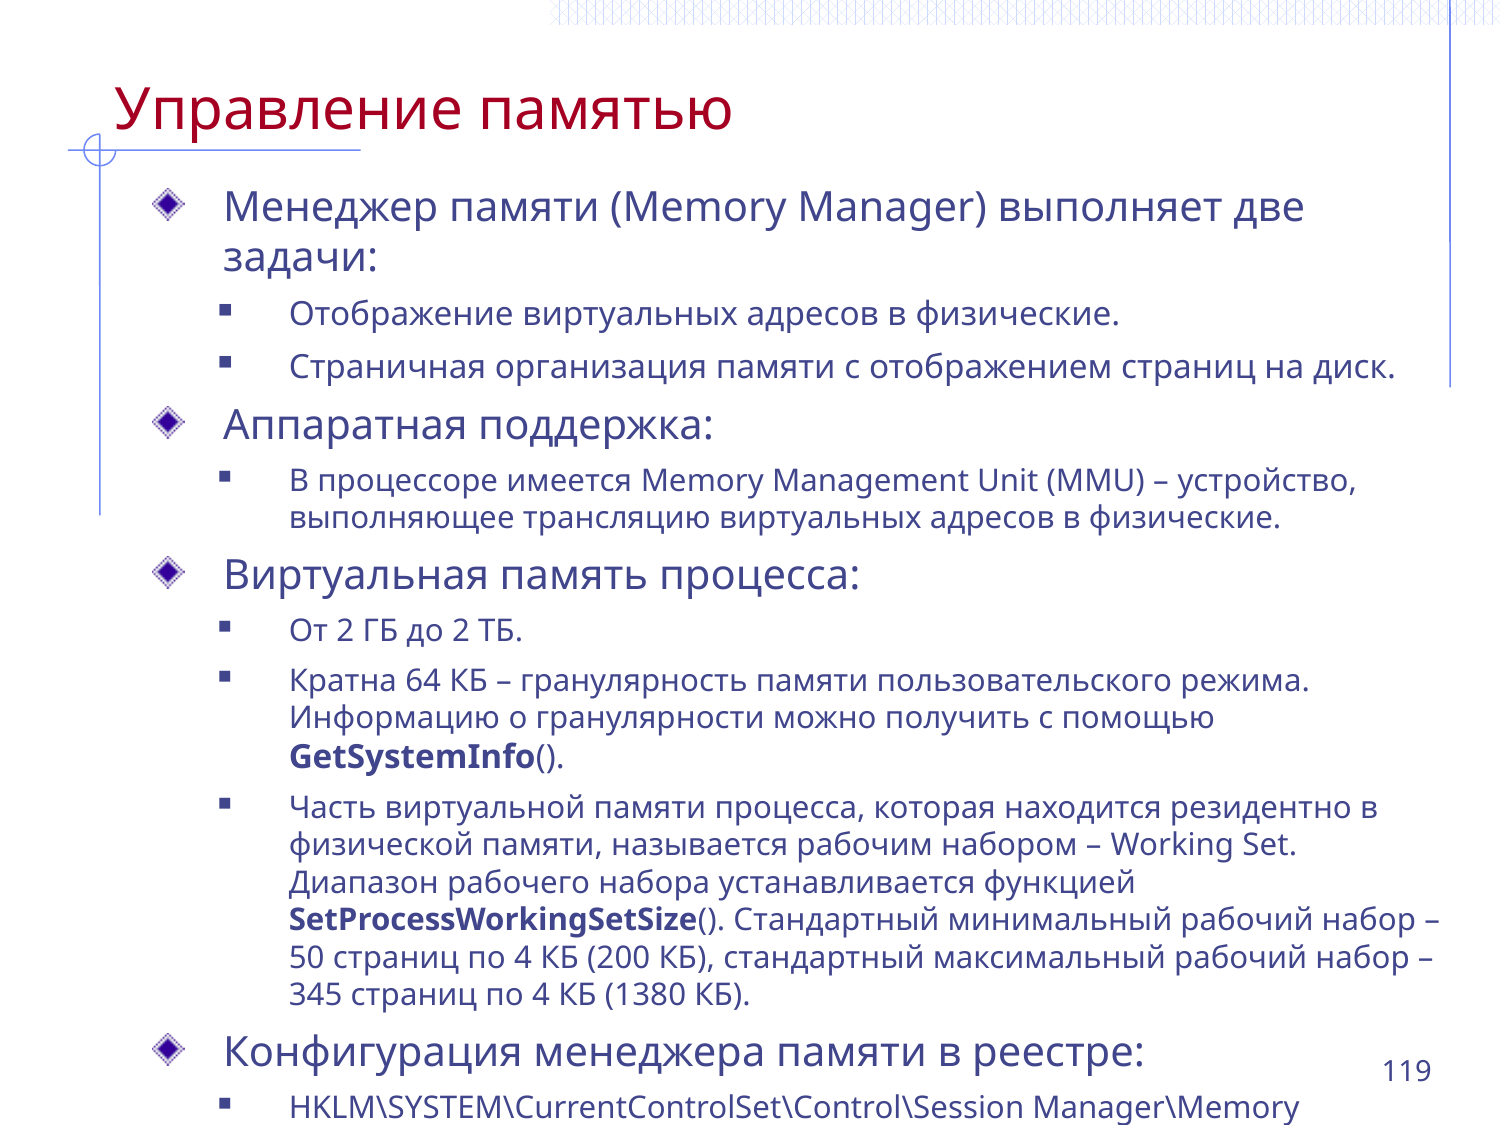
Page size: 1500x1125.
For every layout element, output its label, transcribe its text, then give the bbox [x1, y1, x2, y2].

picture [152, 188, 185, 221]
title Управление памятью [99, 50, 1375, 149]
picture [152, 1033, 185, 1066]
picture [152, 406, 185, 439]
picture [152, 556, 185, 589]
slide_number 119 [1074, 1094, 1447, 1100]
text_box Менеджер памяти (Memory Manager) выполняет две задачи: Отображение виртуальных адресов в физические. Страничная организация памяти с отображением страниц на диск. Аппаратная поддержка: В процессоре имеется Memory Management Unit (MMU) – устройство, выполняющее трансляцию виртуальных адресов в физические. Виртуальная память процесса: От 2 ГБ до 2 ТБ. Кратна 64 КБ – гранулярность памяти пользовательского режима. Информацию о гранулярности можно получить с помощью GetSystemInfo(). Часть виртуальной памяти процесса, которая находится резидентно в физической памяти, называется рабочим набором – Working Set. Диапазон рабочего набора устанавливается функцией SetProcessWorkingSetSize(). Стандартный минимальный рабочий набор – 50 страниц по 4 КБ (200 КБ), стандартный максимальный рабочий набор – 345 страниц по 4 КБ (1380 КБ). Конфигурация менеджера памяти в реестре: HKLM\SYSTEM\CurrentControlSet\Control\Session Manager\Memory Management [137, 172, 1471, 1094]
